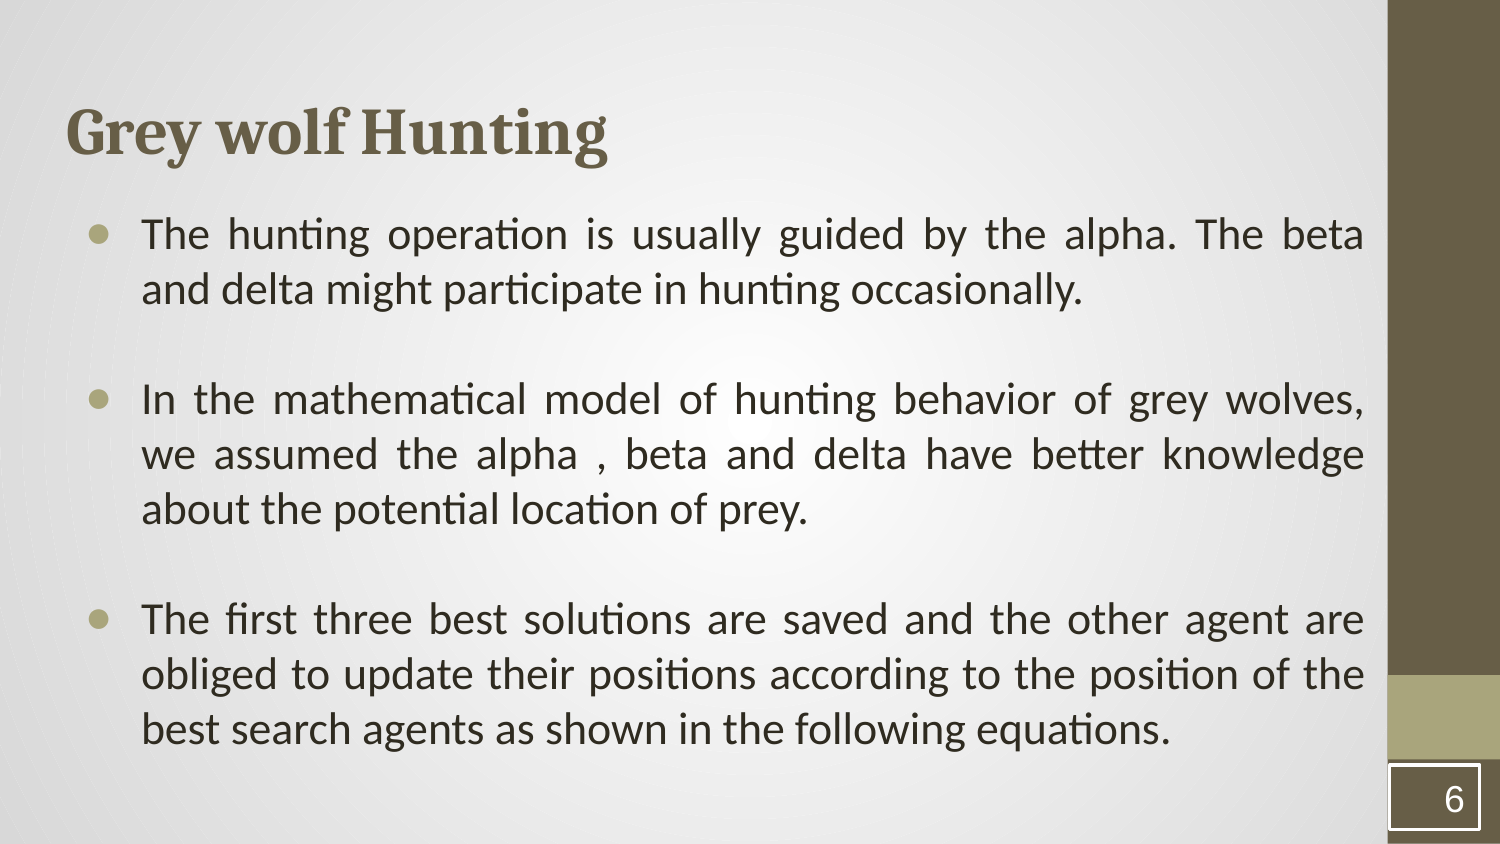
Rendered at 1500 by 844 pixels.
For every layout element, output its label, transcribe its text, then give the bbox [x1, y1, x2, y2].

title Grey wolf Hunting [51, 72, 1449, 167]
list The hunting operation is usually guided by the alpha. The beta and delta might participate in hunting occasionally. In the mathematical model of hunting behavior of grey wolves, we assumed the alpha , beta and delta have better knowledge about the potential location of prey. The first three best solutions are saved and the other agent are obliged to update their positions according to the position of the best search agents as shown in the following equations. [51, 189, 1382, 750]
slide_number ‹#› [1388, 763, 1481, 831]
